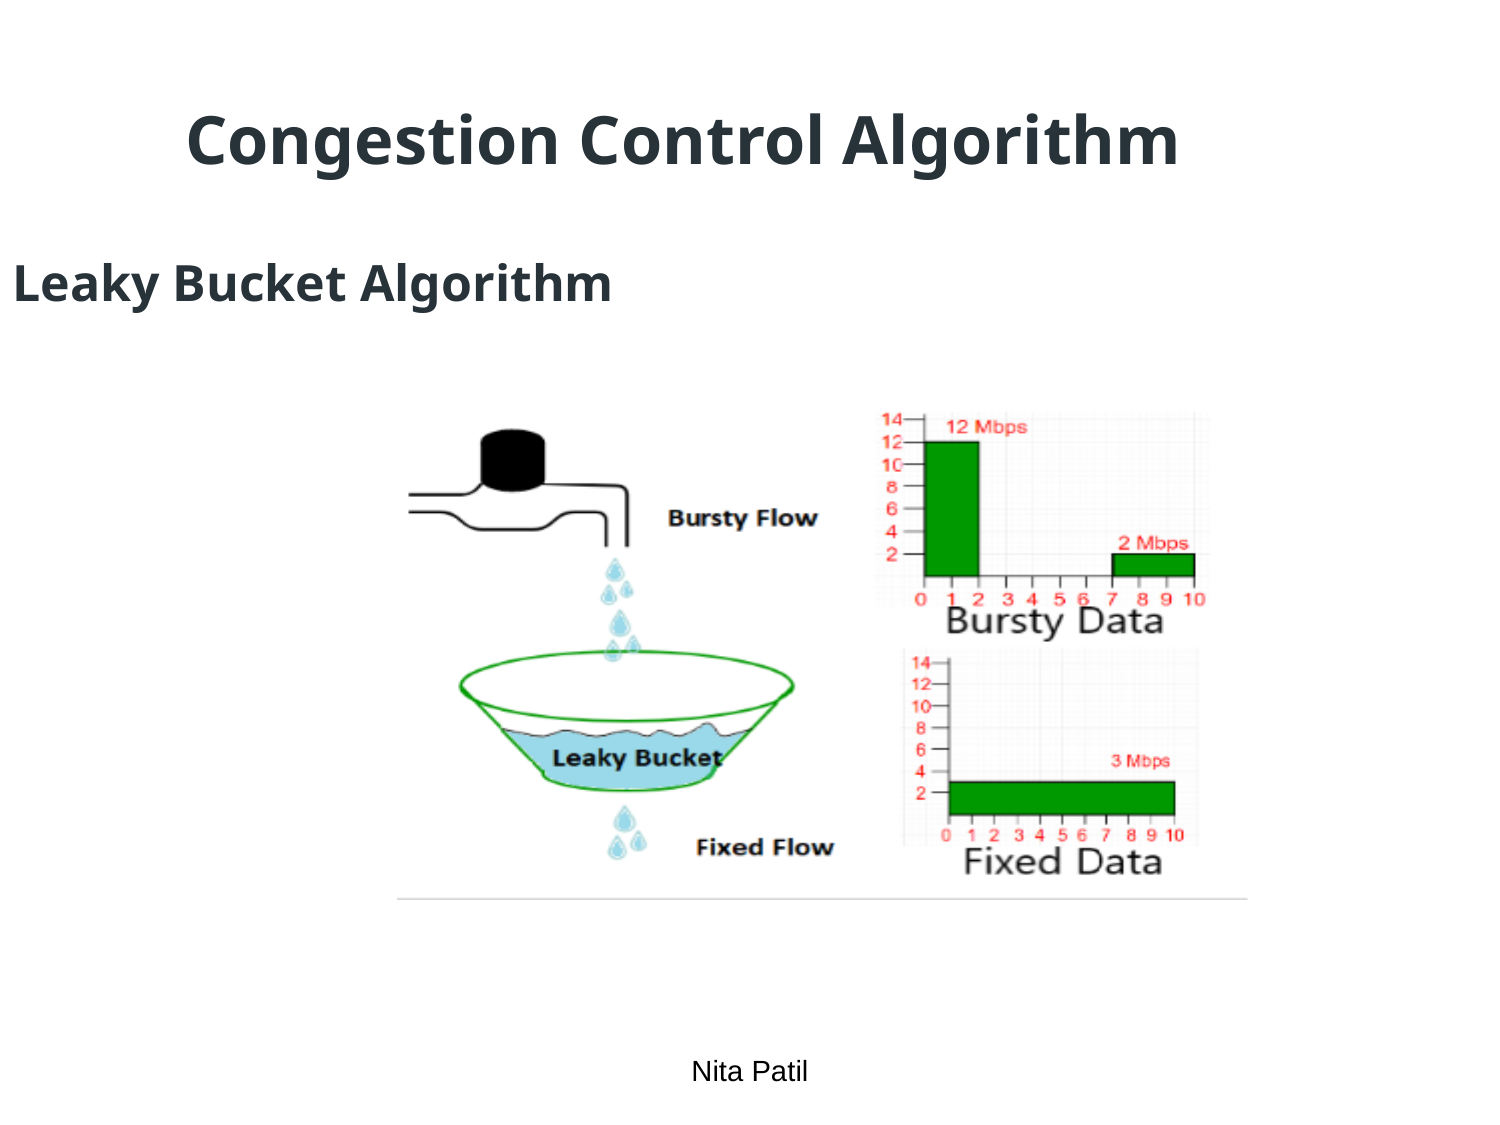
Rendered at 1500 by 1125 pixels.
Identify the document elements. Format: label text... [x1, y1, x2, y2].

title Congestion Control Algorithm [12, 46, 1482, 237]
picture [397, 387, 1301, 900]
text_box Nita Patil [512, 1040, 988, 1101]
text_box Leaky Bucket Algorithm [12, 249, 1482, 432]
